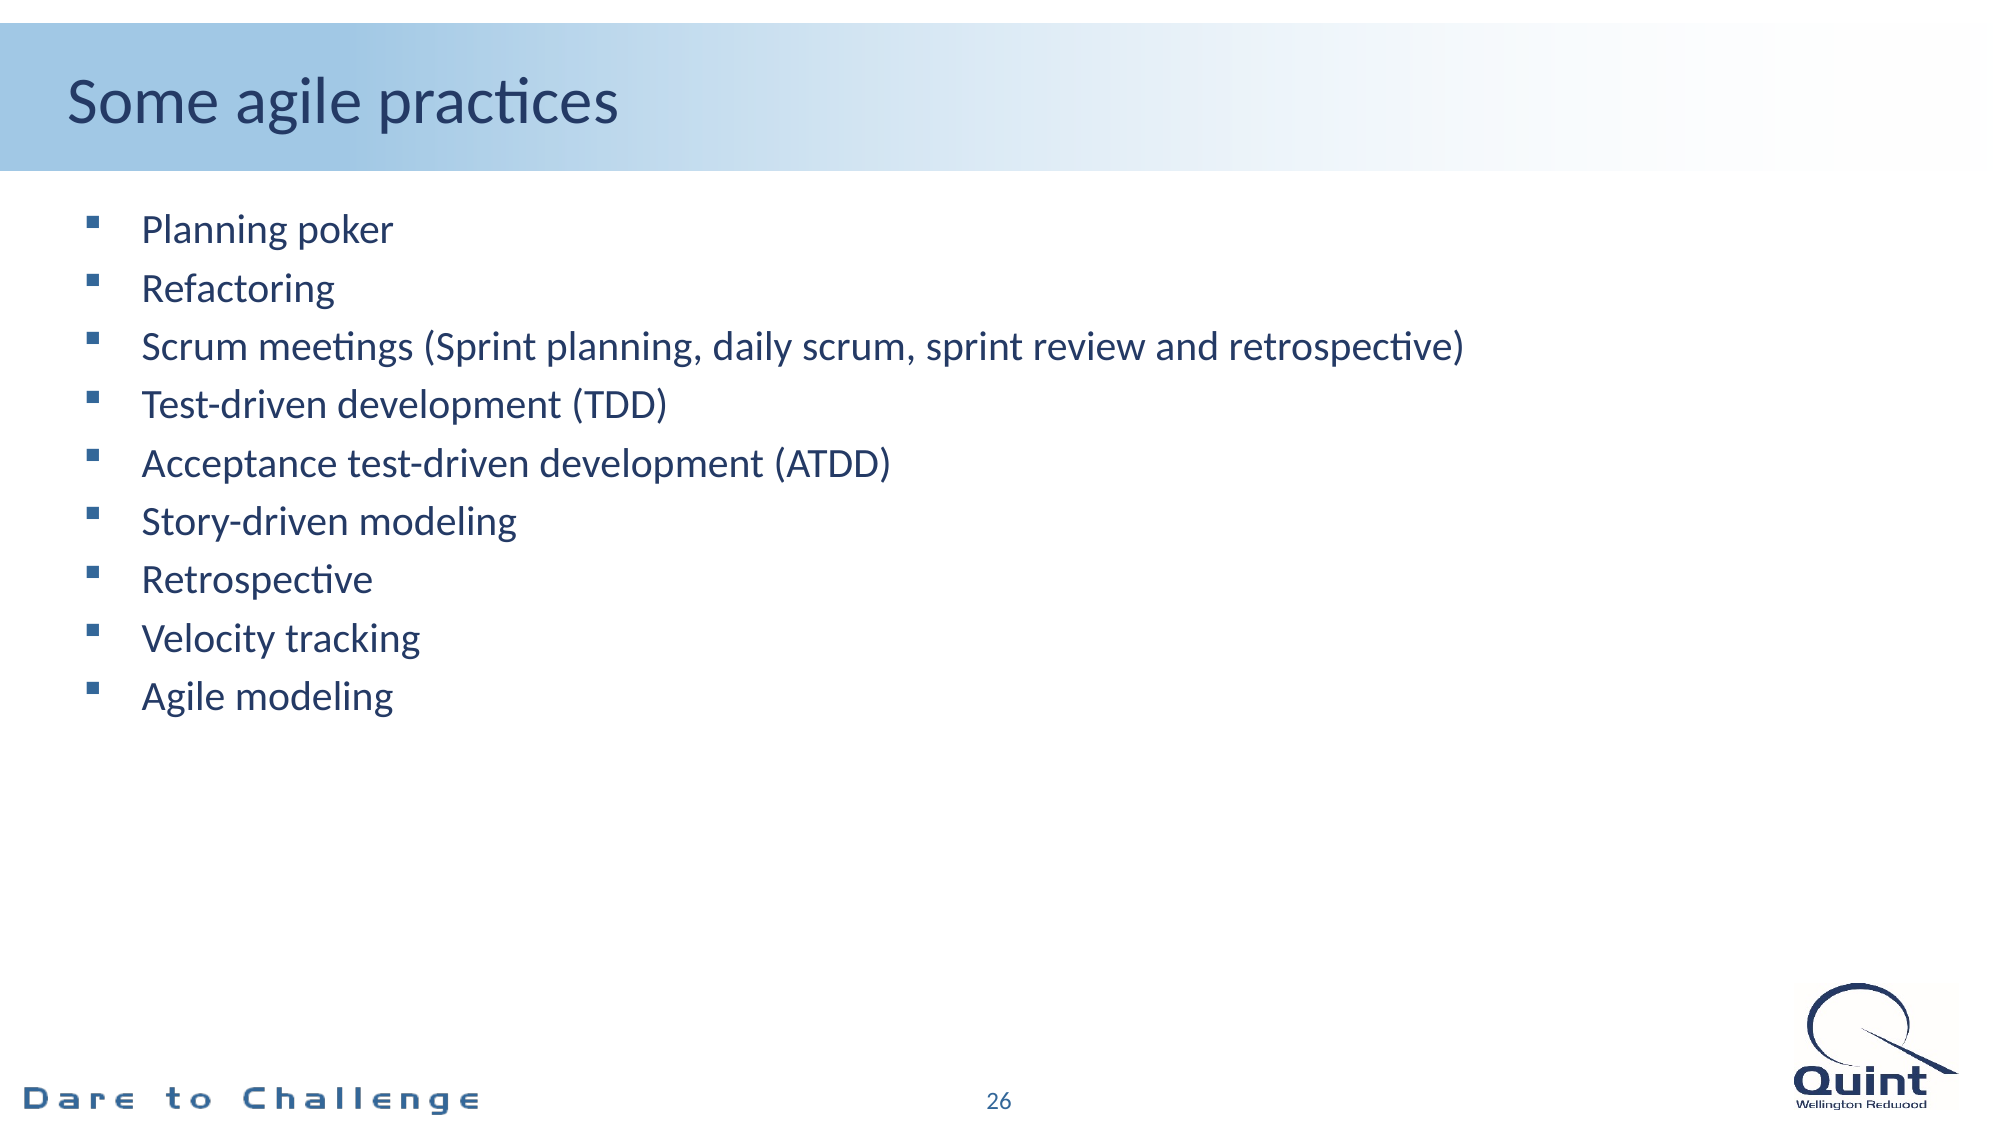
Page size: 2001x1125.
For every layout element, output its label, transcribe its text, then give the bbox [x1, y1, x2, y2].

picture [0, 1071, 517, 1125]
picture [1794, 983, 1959, 1110]
list Planning poker Refactoring Scrum meetings (Sprint planning, daily scrum, sprint review and retrospective) Test-driven development (TDD) Acceptance test-driven development (ATDD) Story-driven modeling Retrospective Velocity tracking Agile modeling [52, 194, 1947, 994]
title Some agile practices [52, 21, 1947, 173]
slide_number 26 [946, 1073, 1052, 1125]
